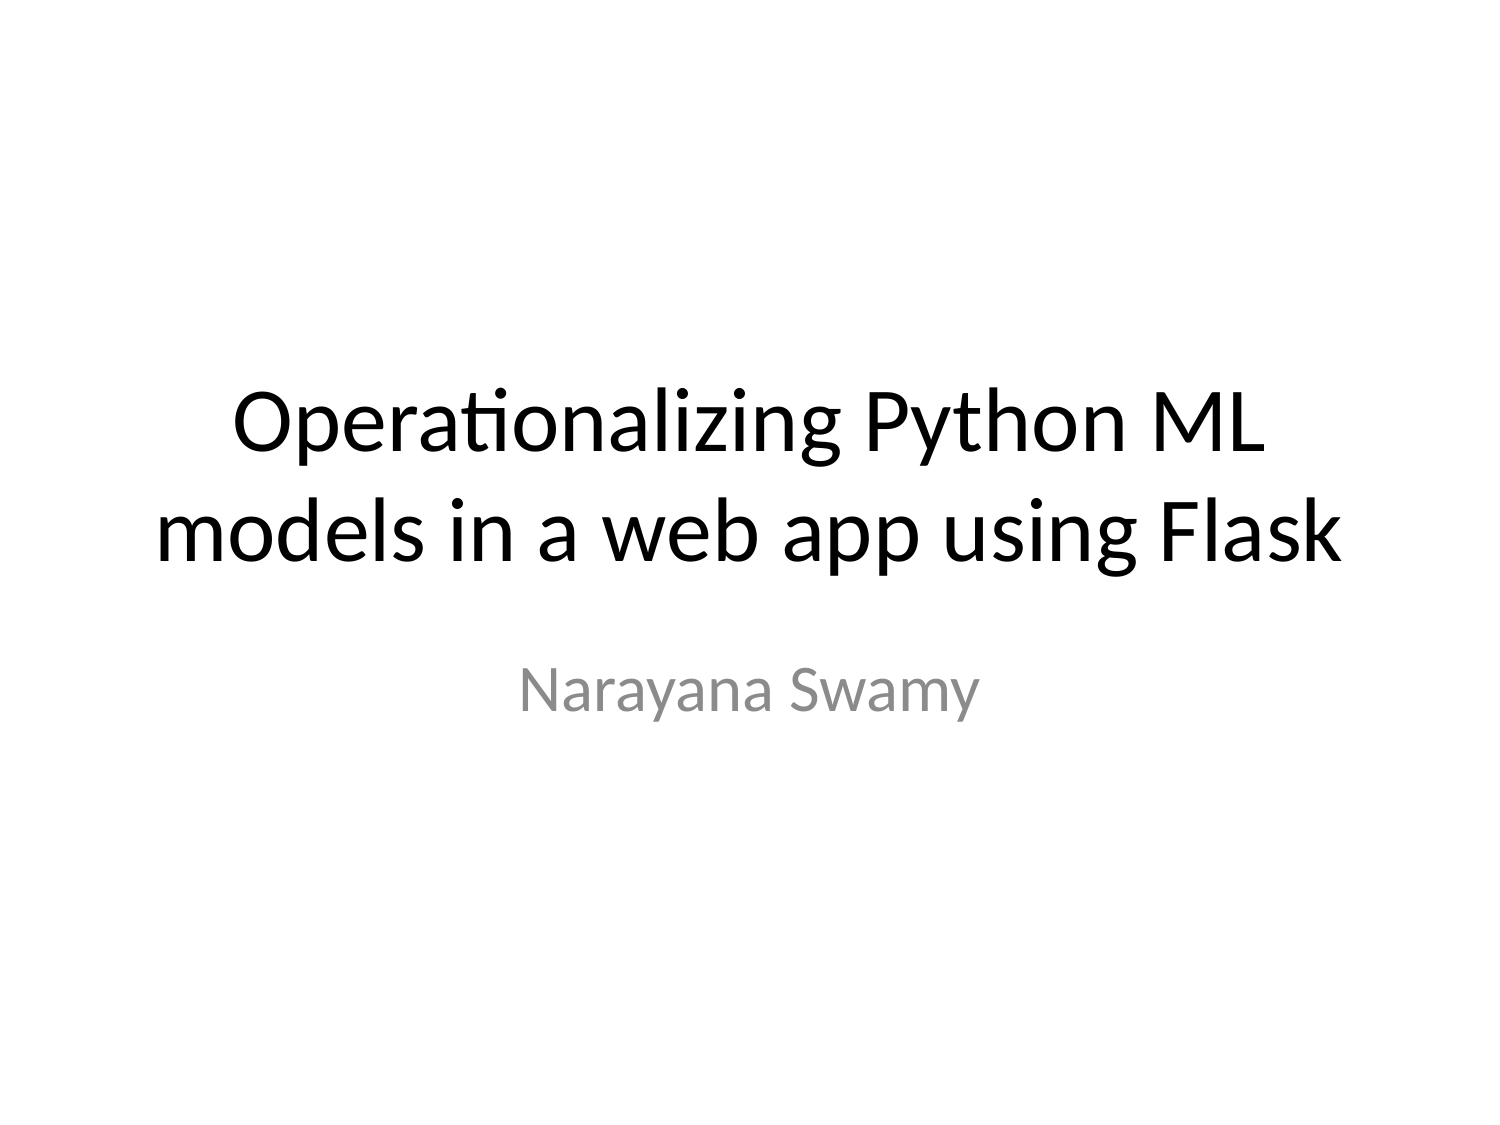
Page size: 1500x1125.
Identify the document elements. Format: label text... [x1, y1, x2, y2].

subtitle Narayana Swamy [225, 637, 1275, 925]
title Operationalizing Python ML models in a web app using Flask [112, 349, 1388, 591]
